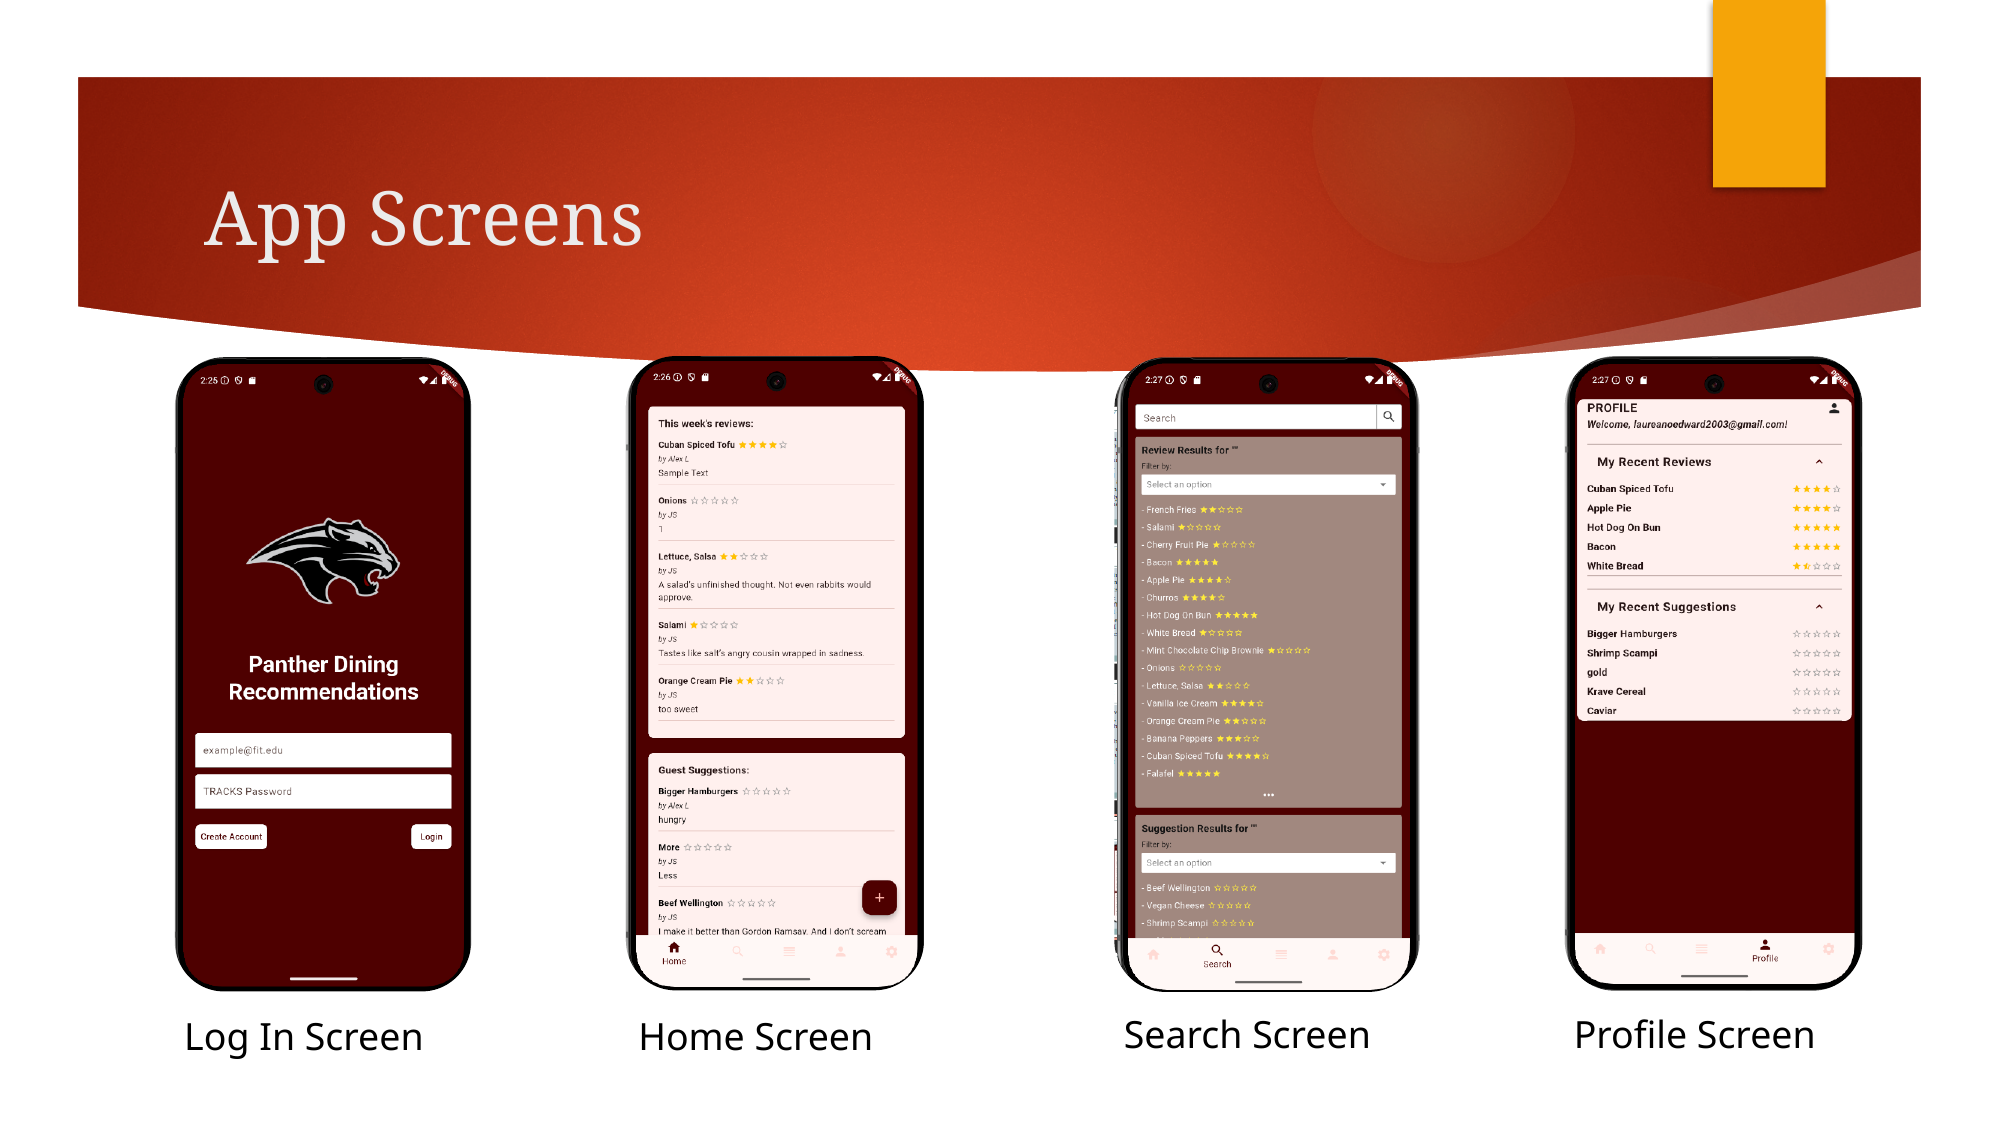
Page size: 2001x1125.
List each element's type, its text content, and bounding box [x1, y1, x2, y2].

text_box Home Screen [609, 1005, 903, 1065]
picture [174, 356, 472, 992]
text_box Log In Screen [157, 1005, 452, 1065]
text_box Profile Screen [1548, 1004, 1842, 1064]
text_box Search Screen [1100, 1004, 1395, 1064]
picture [1114, 357, 1420, 993]
picture [625, 355, 925, 991]
title App Screens [189, 155, 1627, 275]
picture [1564, 355, 1863, 991]
